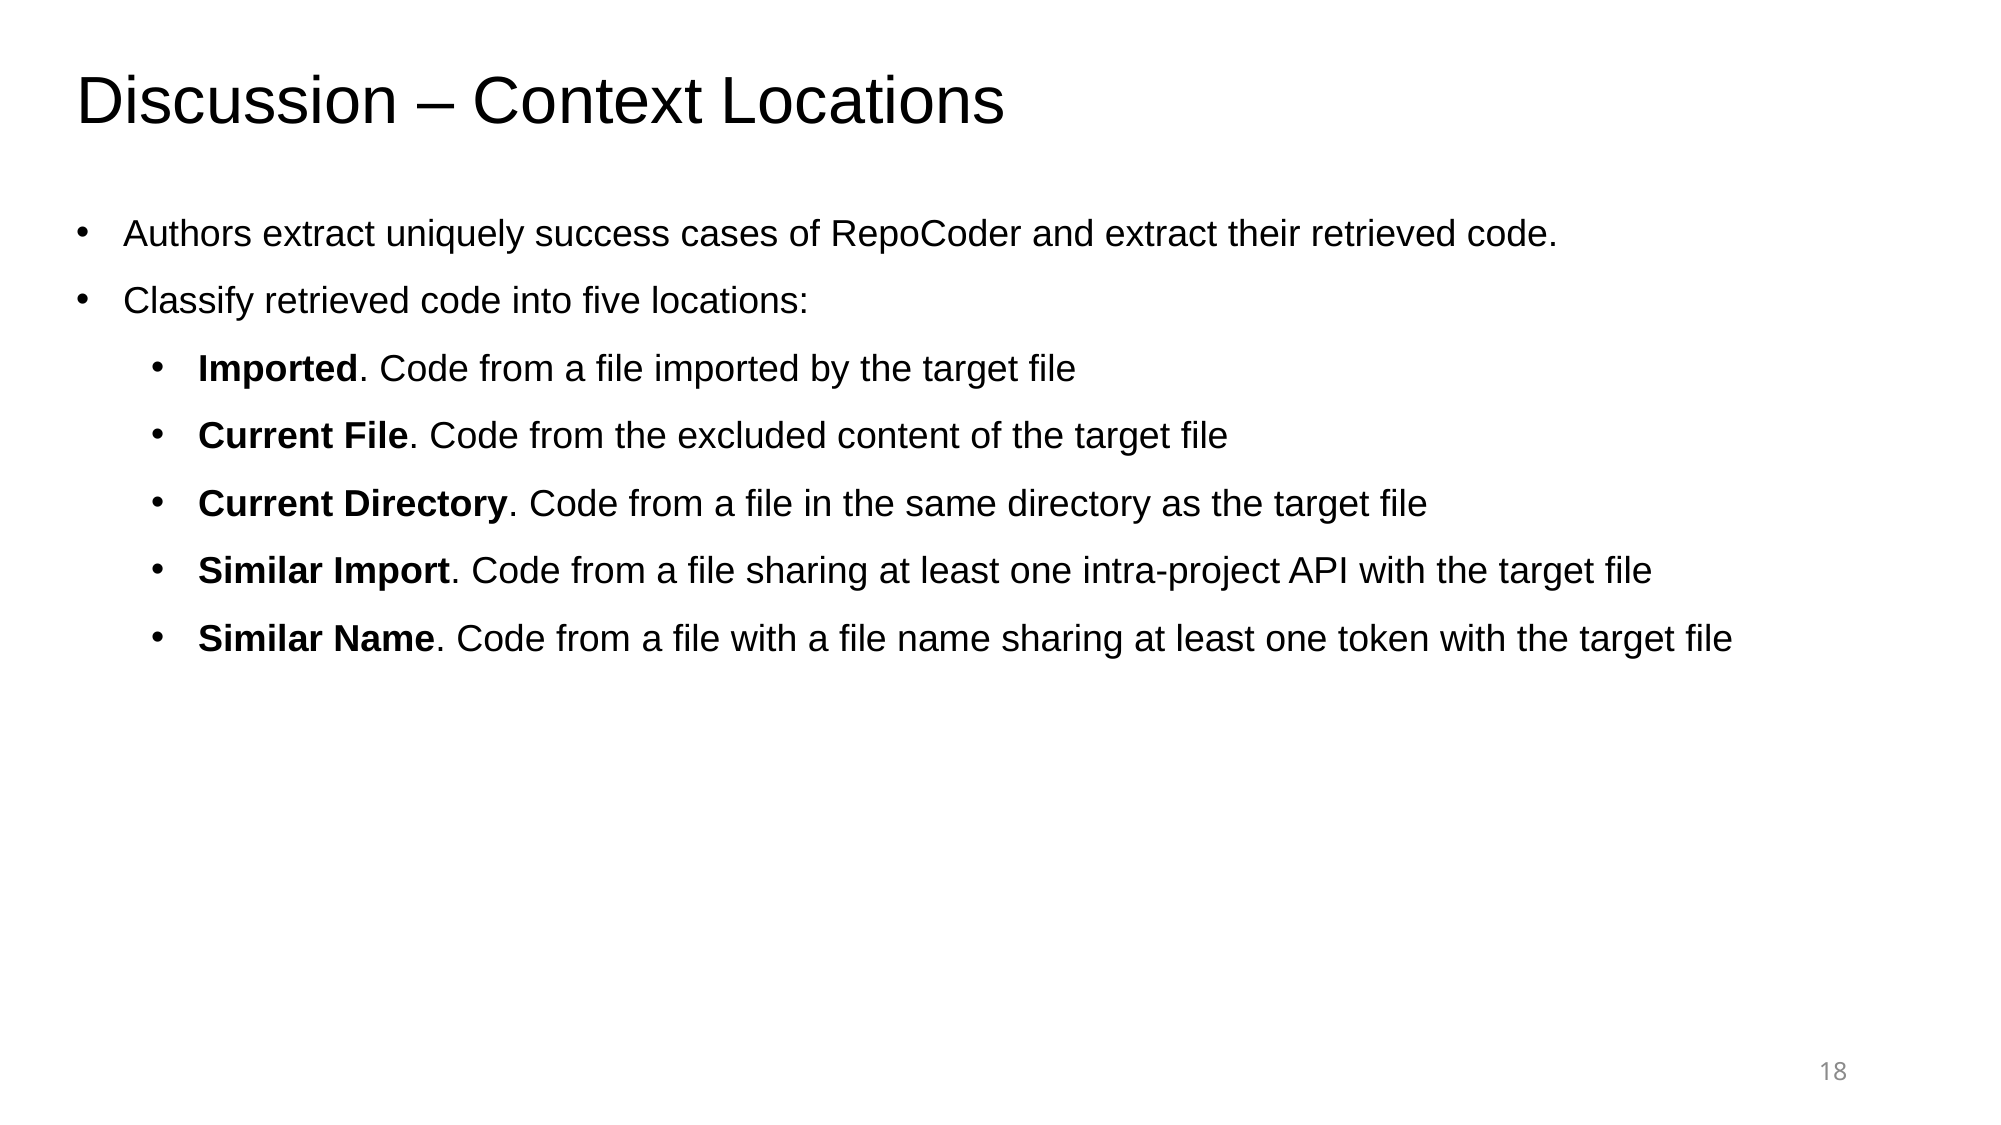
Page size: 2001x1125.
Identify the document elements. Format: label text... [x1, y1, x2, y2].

text_box Discussion – Context Locations [61, 49, 1211, 145]
slide_number 18 [1412, 1042, 1863, 1103]
text_box Authors extract uniquely success cases of RepoCoder and extract their retrieved code. Classify retrieved code into five locations: Imported. Code from a ﬁle imported by the target ﬁle Current File. Code from the excluded content of the target ﬁle Current Directory. Code from a ﬁle in the same directory as the target ﬁle Similar Import. Code from a ﬁle sharing at least one intra-project API with the target ﬁle Similar Name. Code from a ﬁle with a ﬁle name sharing at least one token with the target ﬁle [61, 178, 1935, 667]
